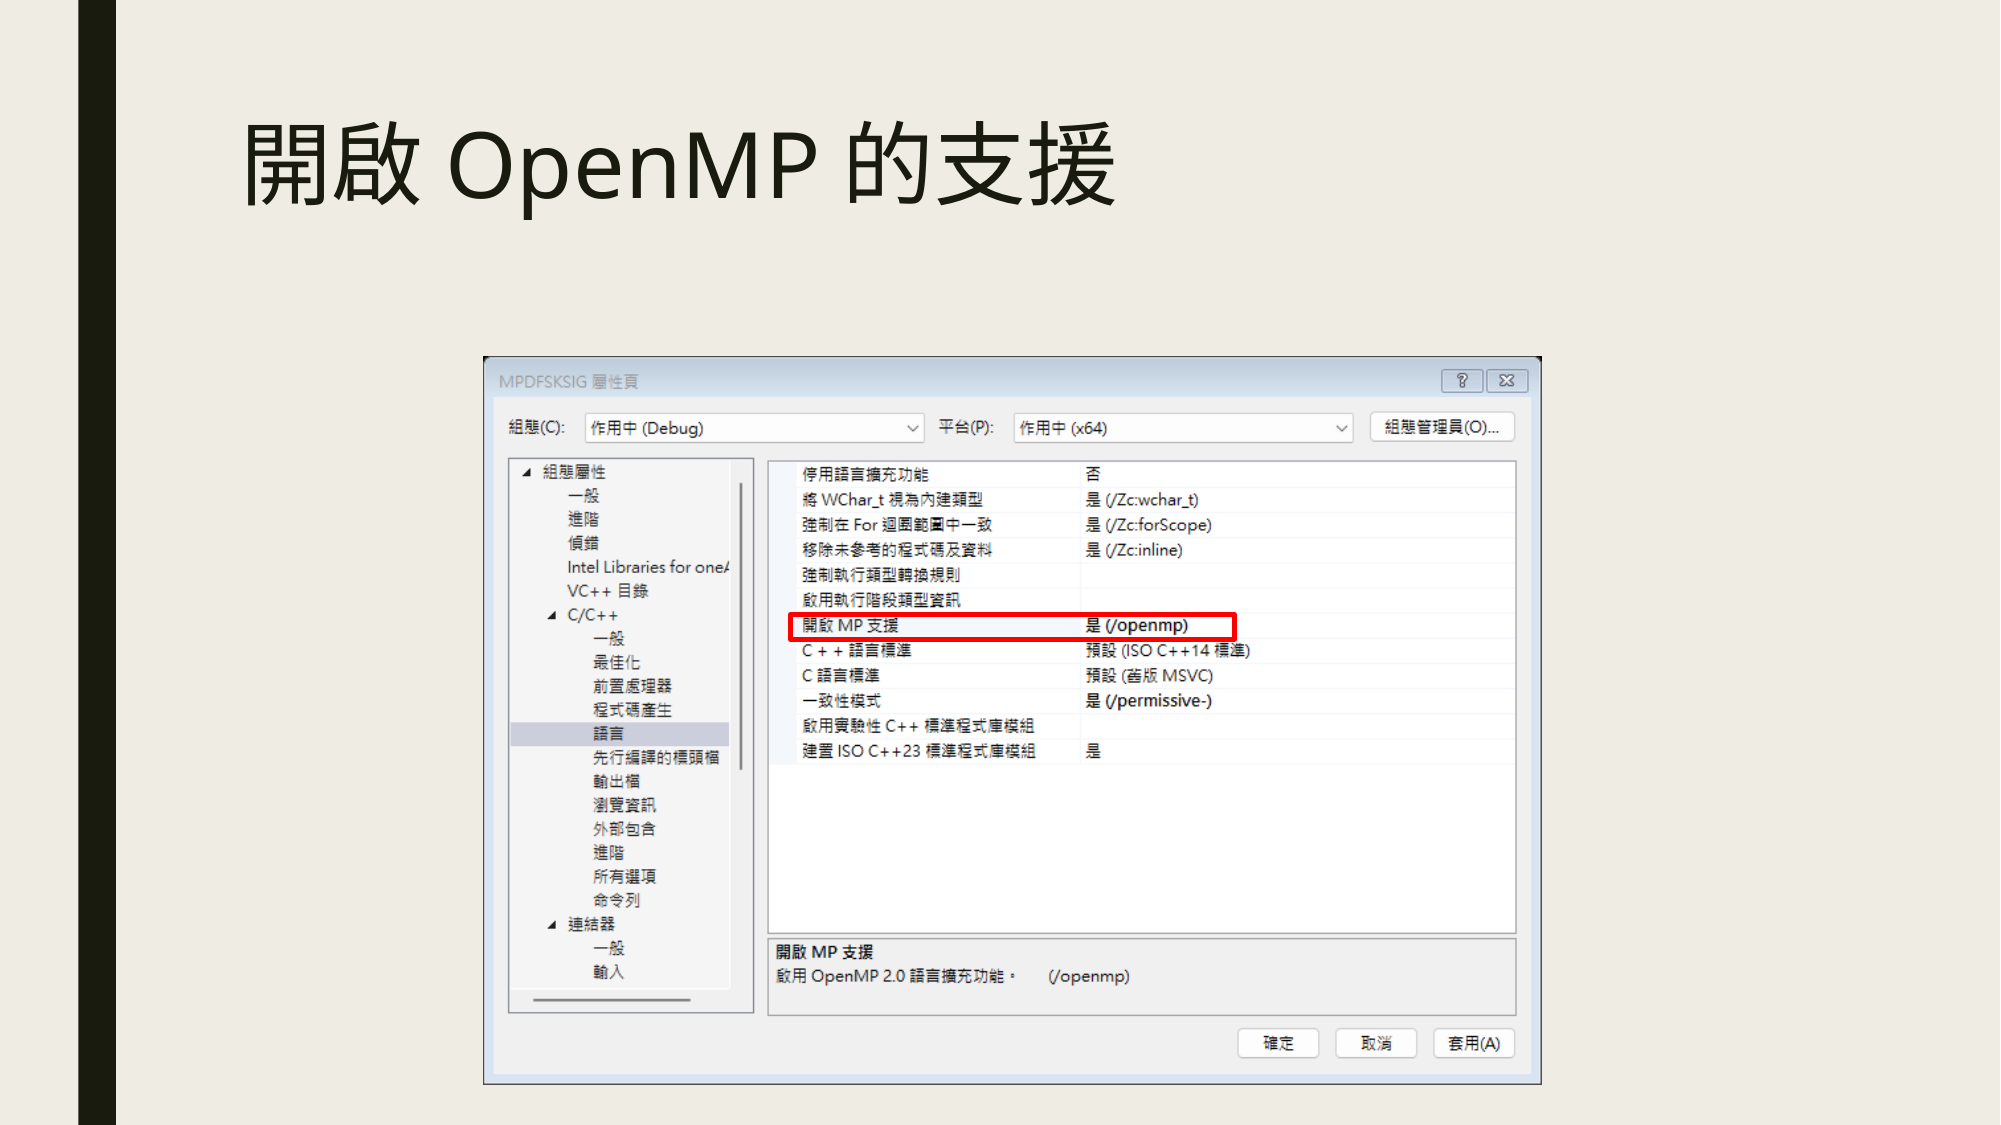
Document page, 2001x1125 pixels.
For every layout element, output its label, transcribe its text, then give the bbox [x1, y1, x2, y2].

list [483, 356, 1542, 1085]
title 開啟OpenMP的支援 [225, 112, 1800, 357]
